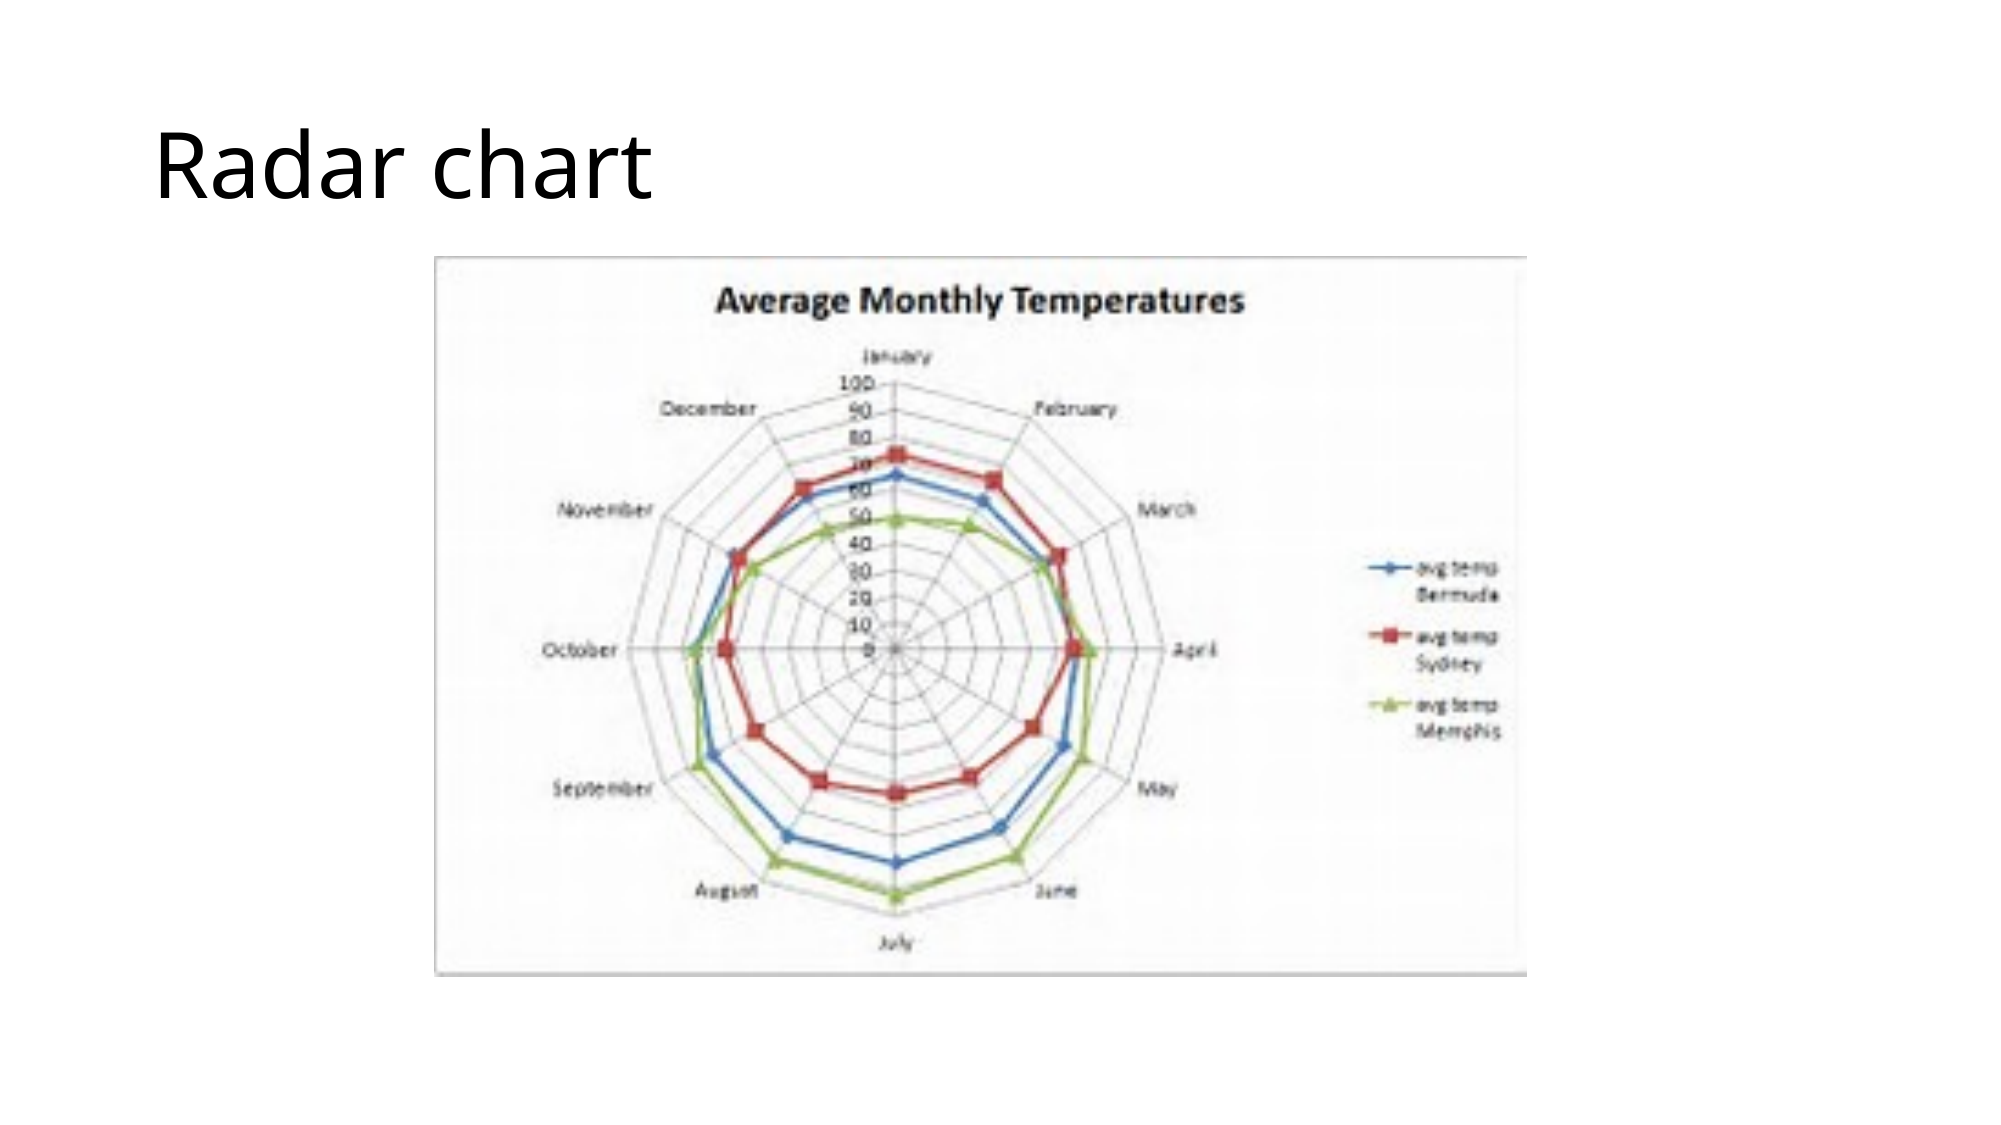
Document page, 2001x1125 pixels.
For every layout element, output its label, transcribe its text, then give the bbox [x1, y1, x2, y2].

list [434, 256, 1527, 977]
title Radar chart [137, 59, 1863, 278]
